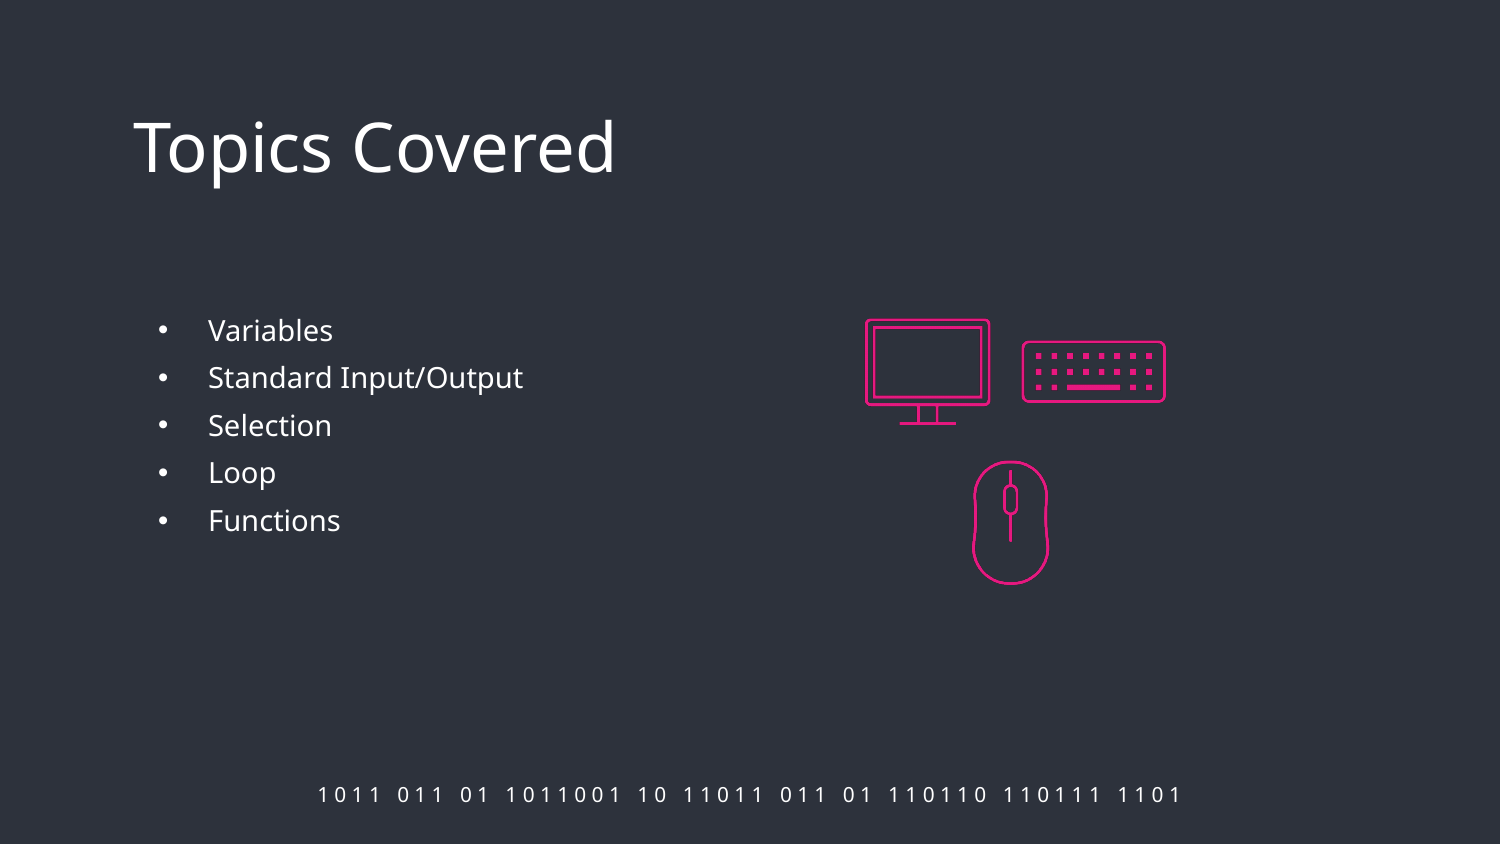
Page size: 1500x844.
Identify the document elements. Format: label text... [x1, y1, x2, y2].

list Variables Standard Input/Output Selection Loop Functions [118, 296, 1382, 721]
picture [852, 296, 1169, 598]
title Topics Covered [118, 88, 1382, 252]
